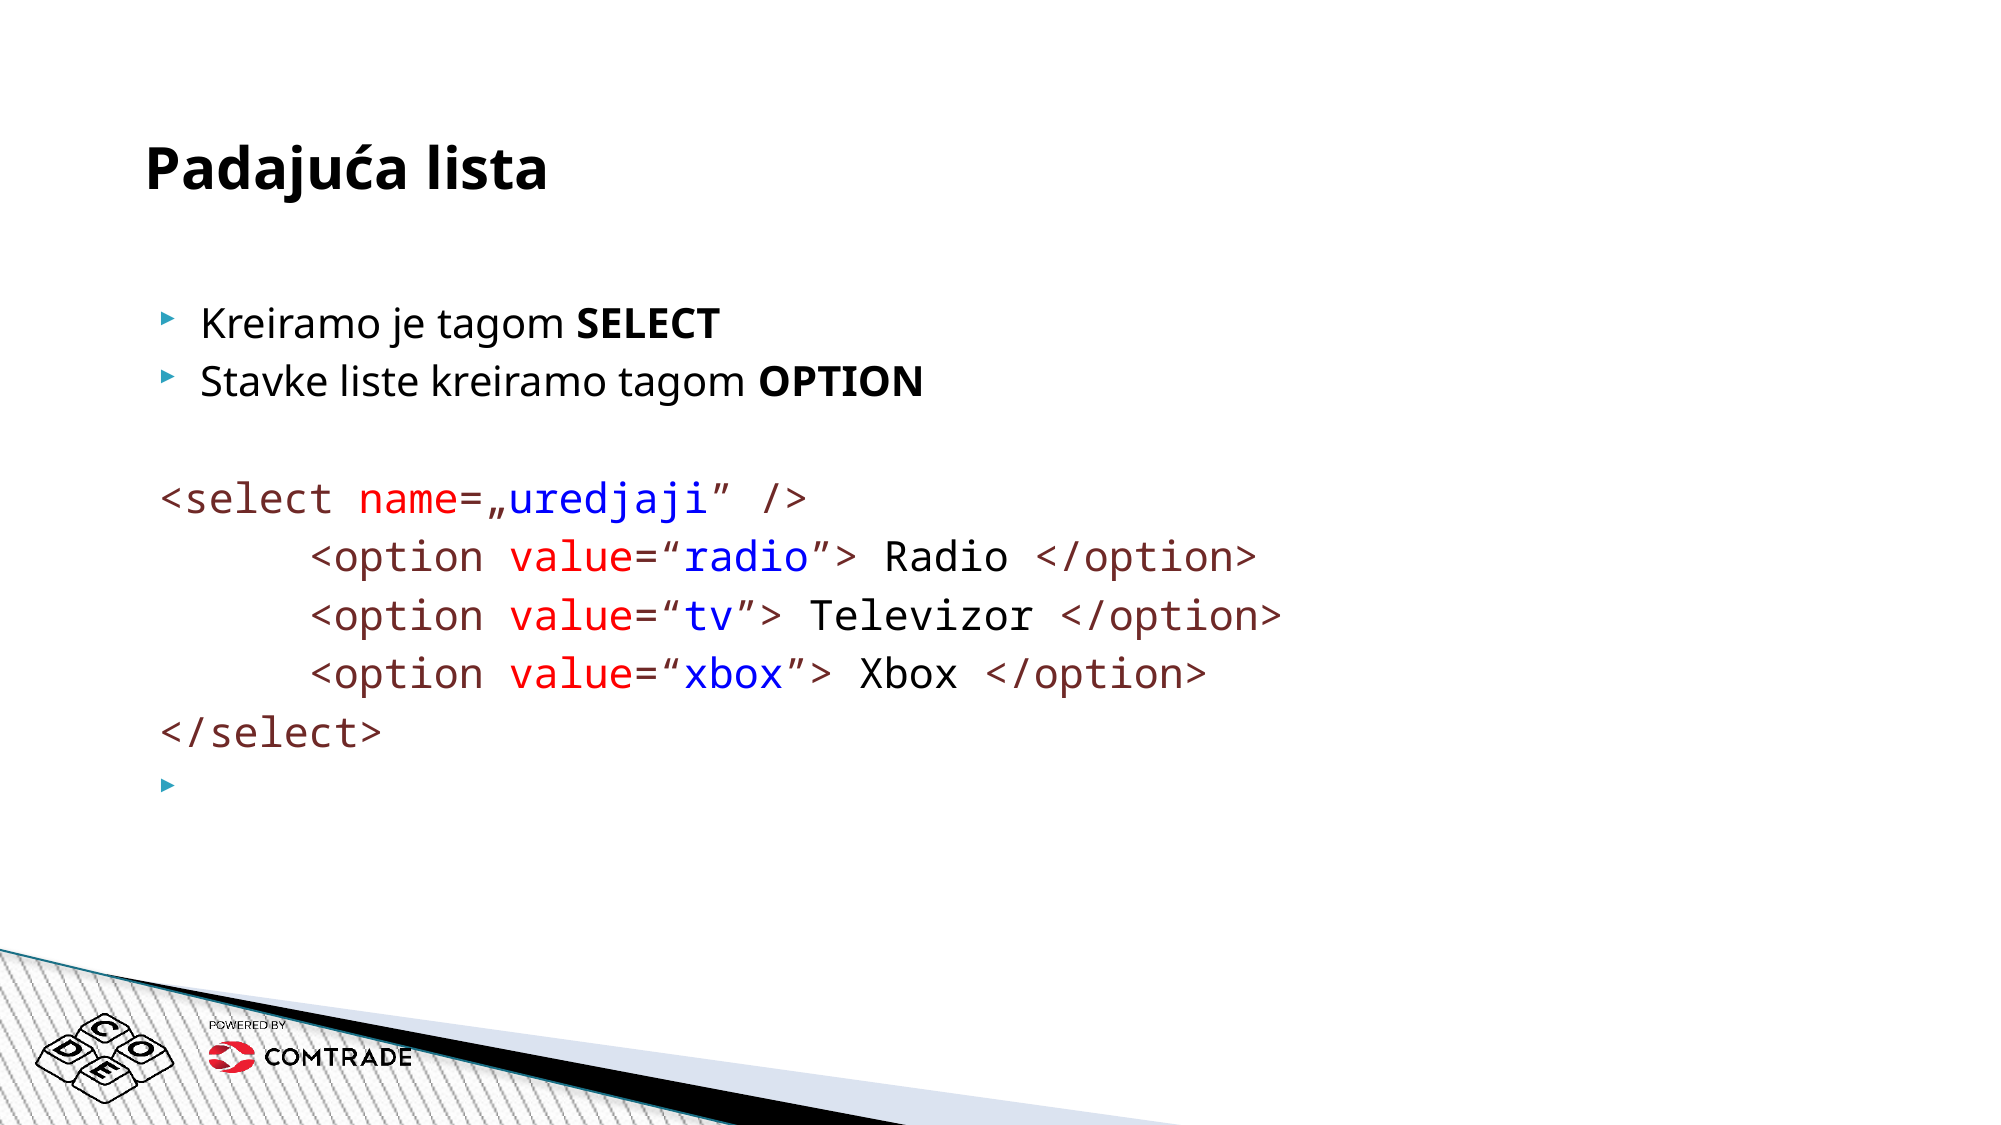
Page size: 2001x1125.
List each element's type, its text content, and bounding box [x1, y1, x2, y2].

picture [0, 952, 724, 1125]
text_box Kreiramo je tagom SELECT Stavke liste kreiramo tagom OPTION <select name=„uredjaji” /> <option value=“radio”> Radio </option> <option value=“tv”> Televizor </option> <option value=“xbox”> Xbox </option> </select> [125, 230, 1842, 938]
text_box Padajuća lista [130, 57, 1842, 230]
